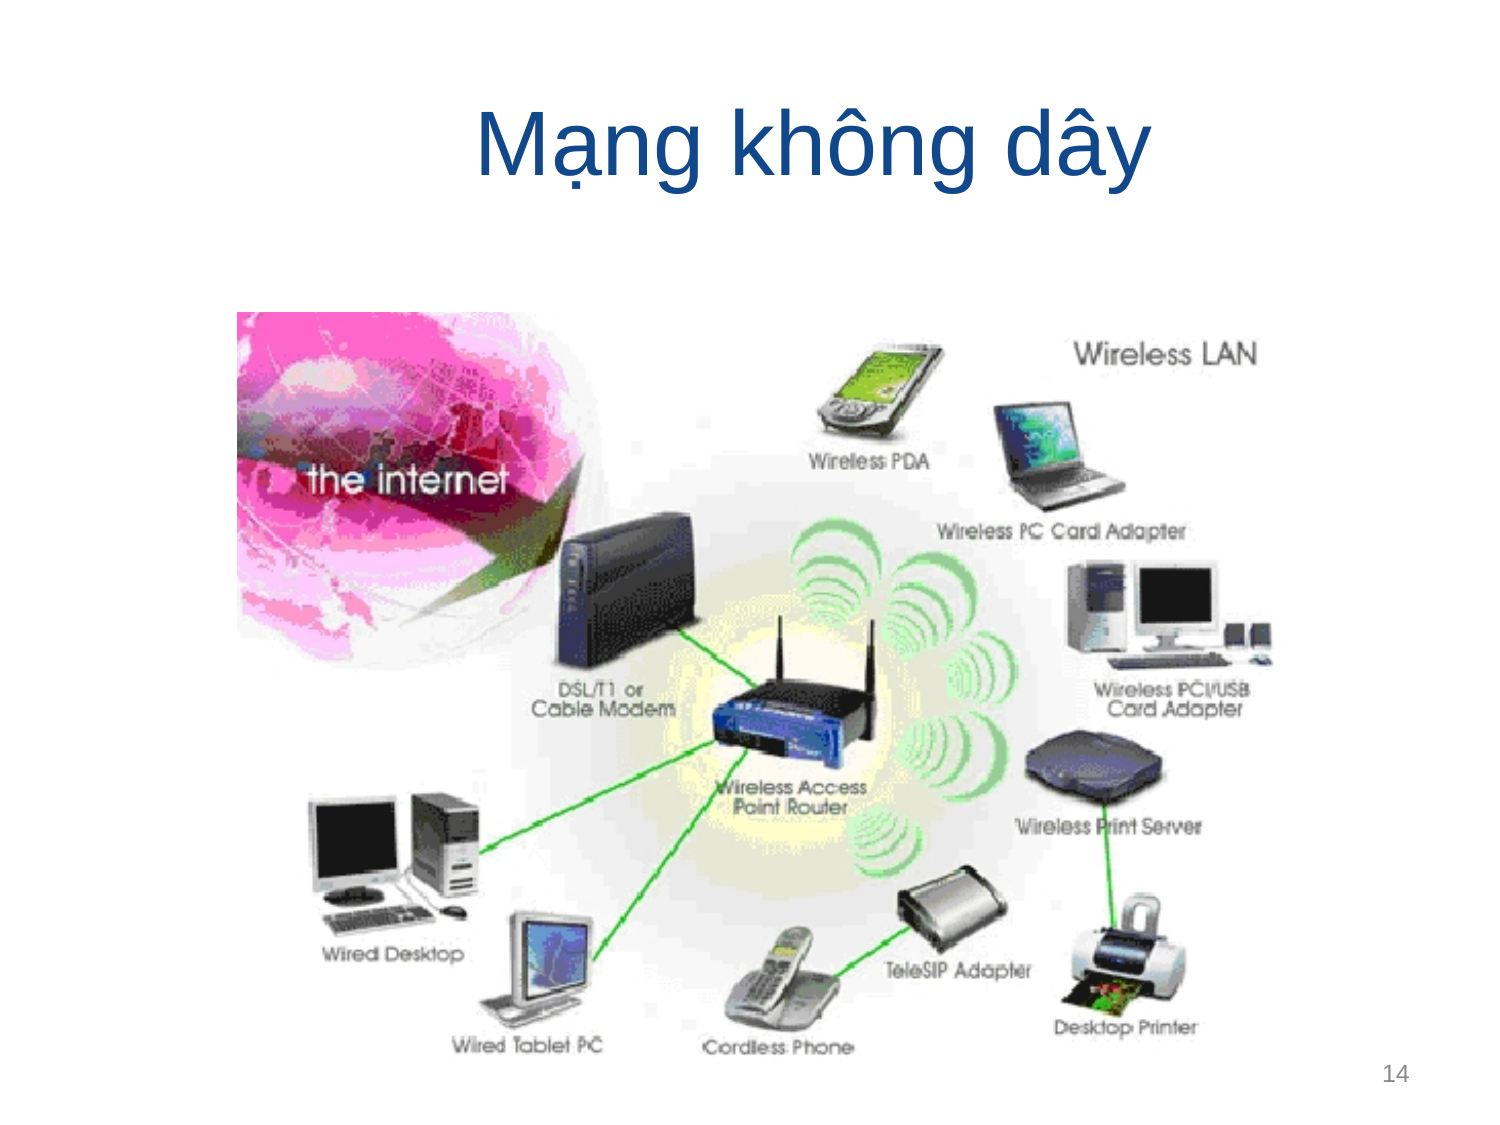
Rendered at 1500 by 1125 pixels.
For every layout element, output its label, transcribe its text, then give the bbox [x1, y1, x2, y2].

slide_number 14 [1291, 1042, 1425, 1103]
title Mạng không dây [162, 45, 1466, 233]
picture [237, 312, 1288, 1101]
